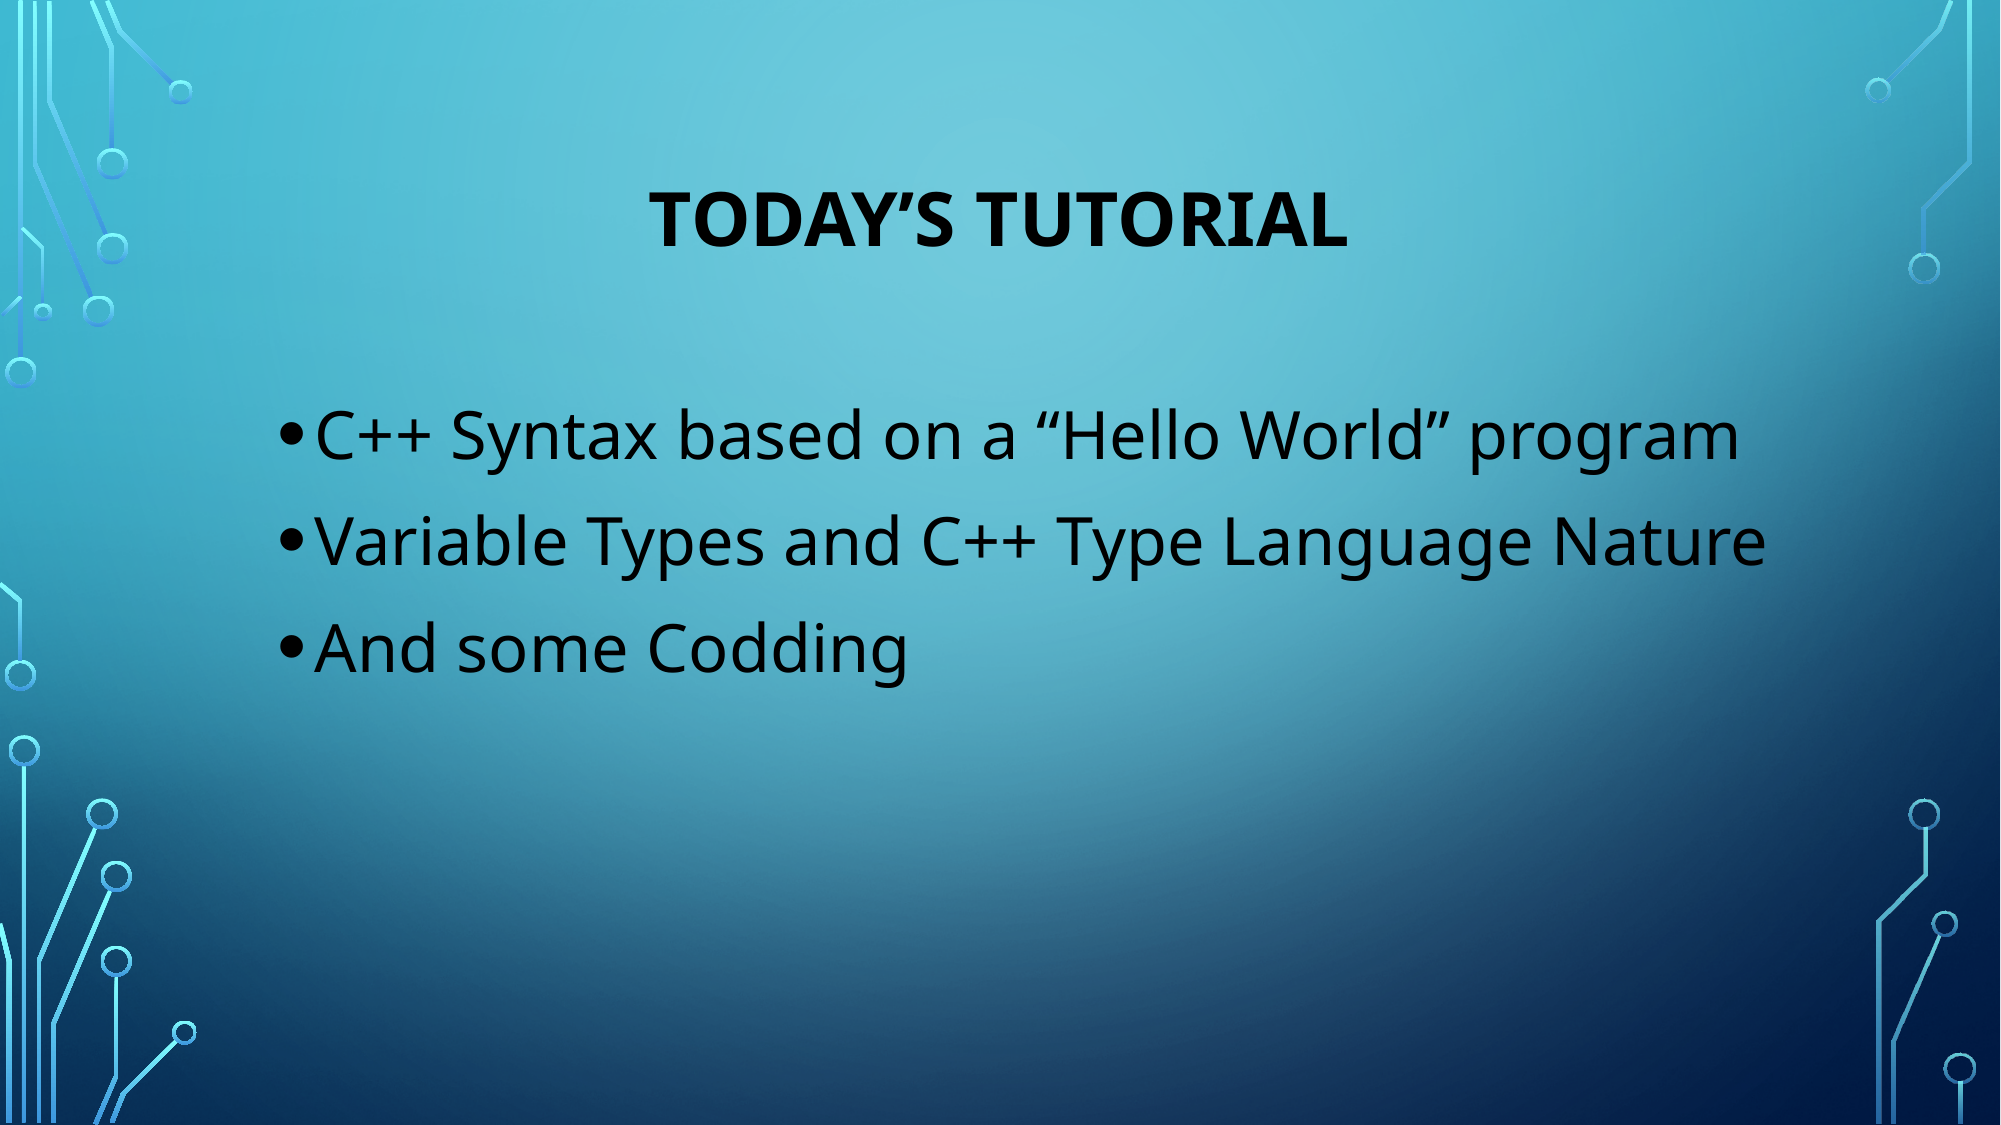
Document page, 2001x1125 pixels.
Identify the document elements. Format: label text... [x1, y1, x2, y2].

title TODAY’s Tutorial [187, 101, 1813, 344]
list C++ Syntax based on a “Hello World” program Variable Types and C++ Type Language Nature And some Codding [187, 369, 1813, 950]
